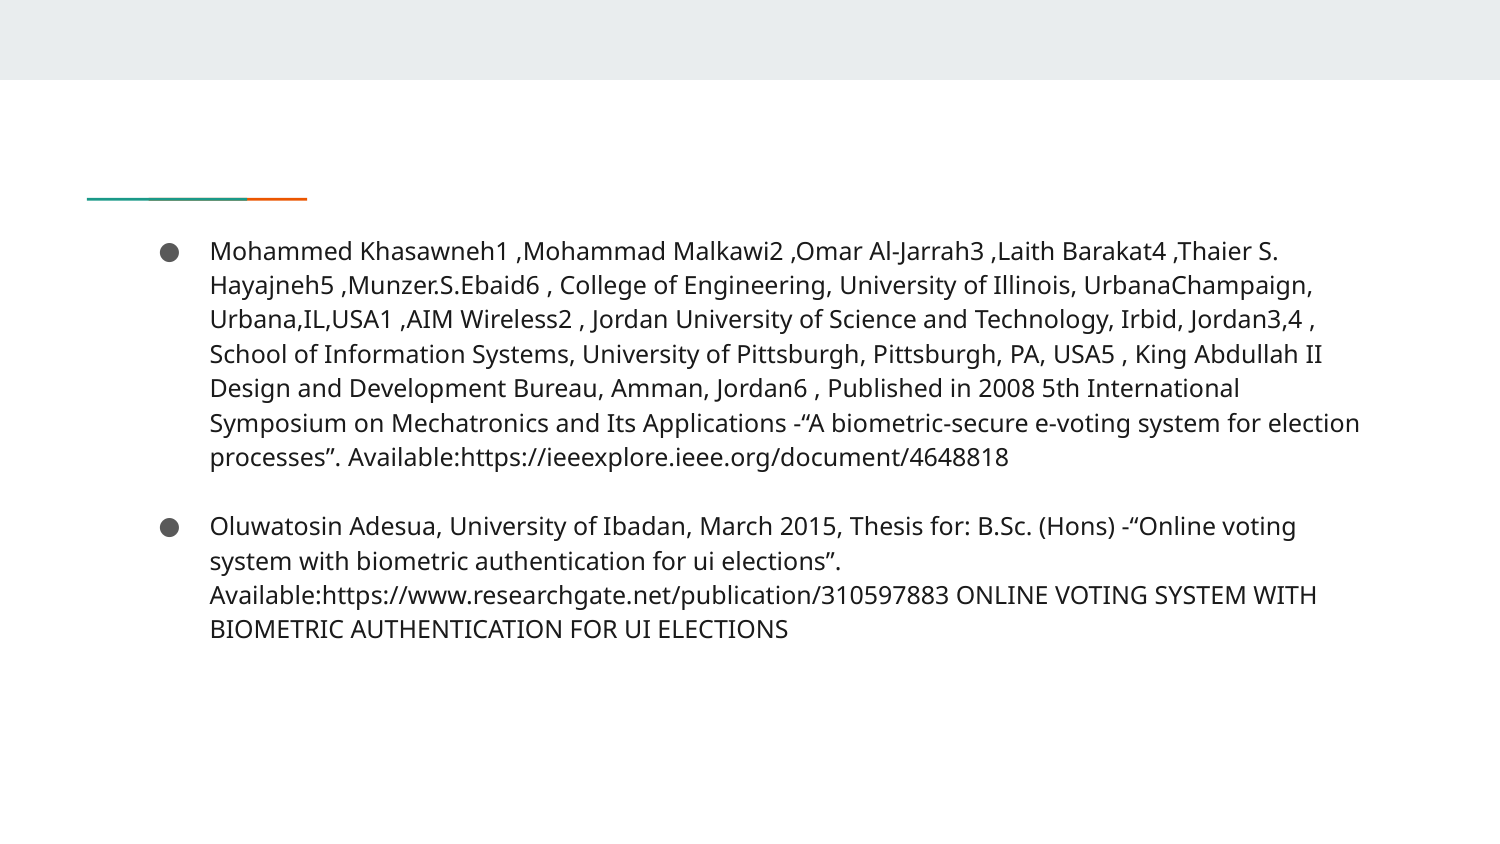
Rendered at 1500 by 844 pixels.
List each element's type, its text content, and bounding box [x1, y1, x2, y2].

list Mohammed Khasawneh1 ,Mohammad Malkawi2 ,Omar Al-Jarrah3 ,Laith Barakat4 ,Thaier S. Hayajneh5 ,Munzer.S.Ebaid6 , College of Engineering, University of Illinois, UrbanaChampaign, Urbana,IL,USA1 ,AIM Wireless2 , Jordan University of Science and Technology, Irbid, Jordan3,4 , School of Information Systems, University of Pittsburgh, Pittsburgh, PA, USA5 , King Abdullah II Design and Development Bureau, Amman, Jordan6 , Published in 2008 5th International Symposium on Mechatronics and Its Applications -“A biometric-secure e-voting system for election processes”. Available:https://ieeexplore.ieee.org/document/4648818 Oluwatosin Adesua, University of Ibadan, March 2015, Thesis for: B.Sc. (Hons) -“Online voting system with biometric authentication for ui elections”. Available:https://www.researchgate.net/publication/310597883 ONLINE VOTING SYSTEM WITH BIOMETRIC AUTHENTICATION FOR UI ELECTIONS [119, 215, 1381, 785]
